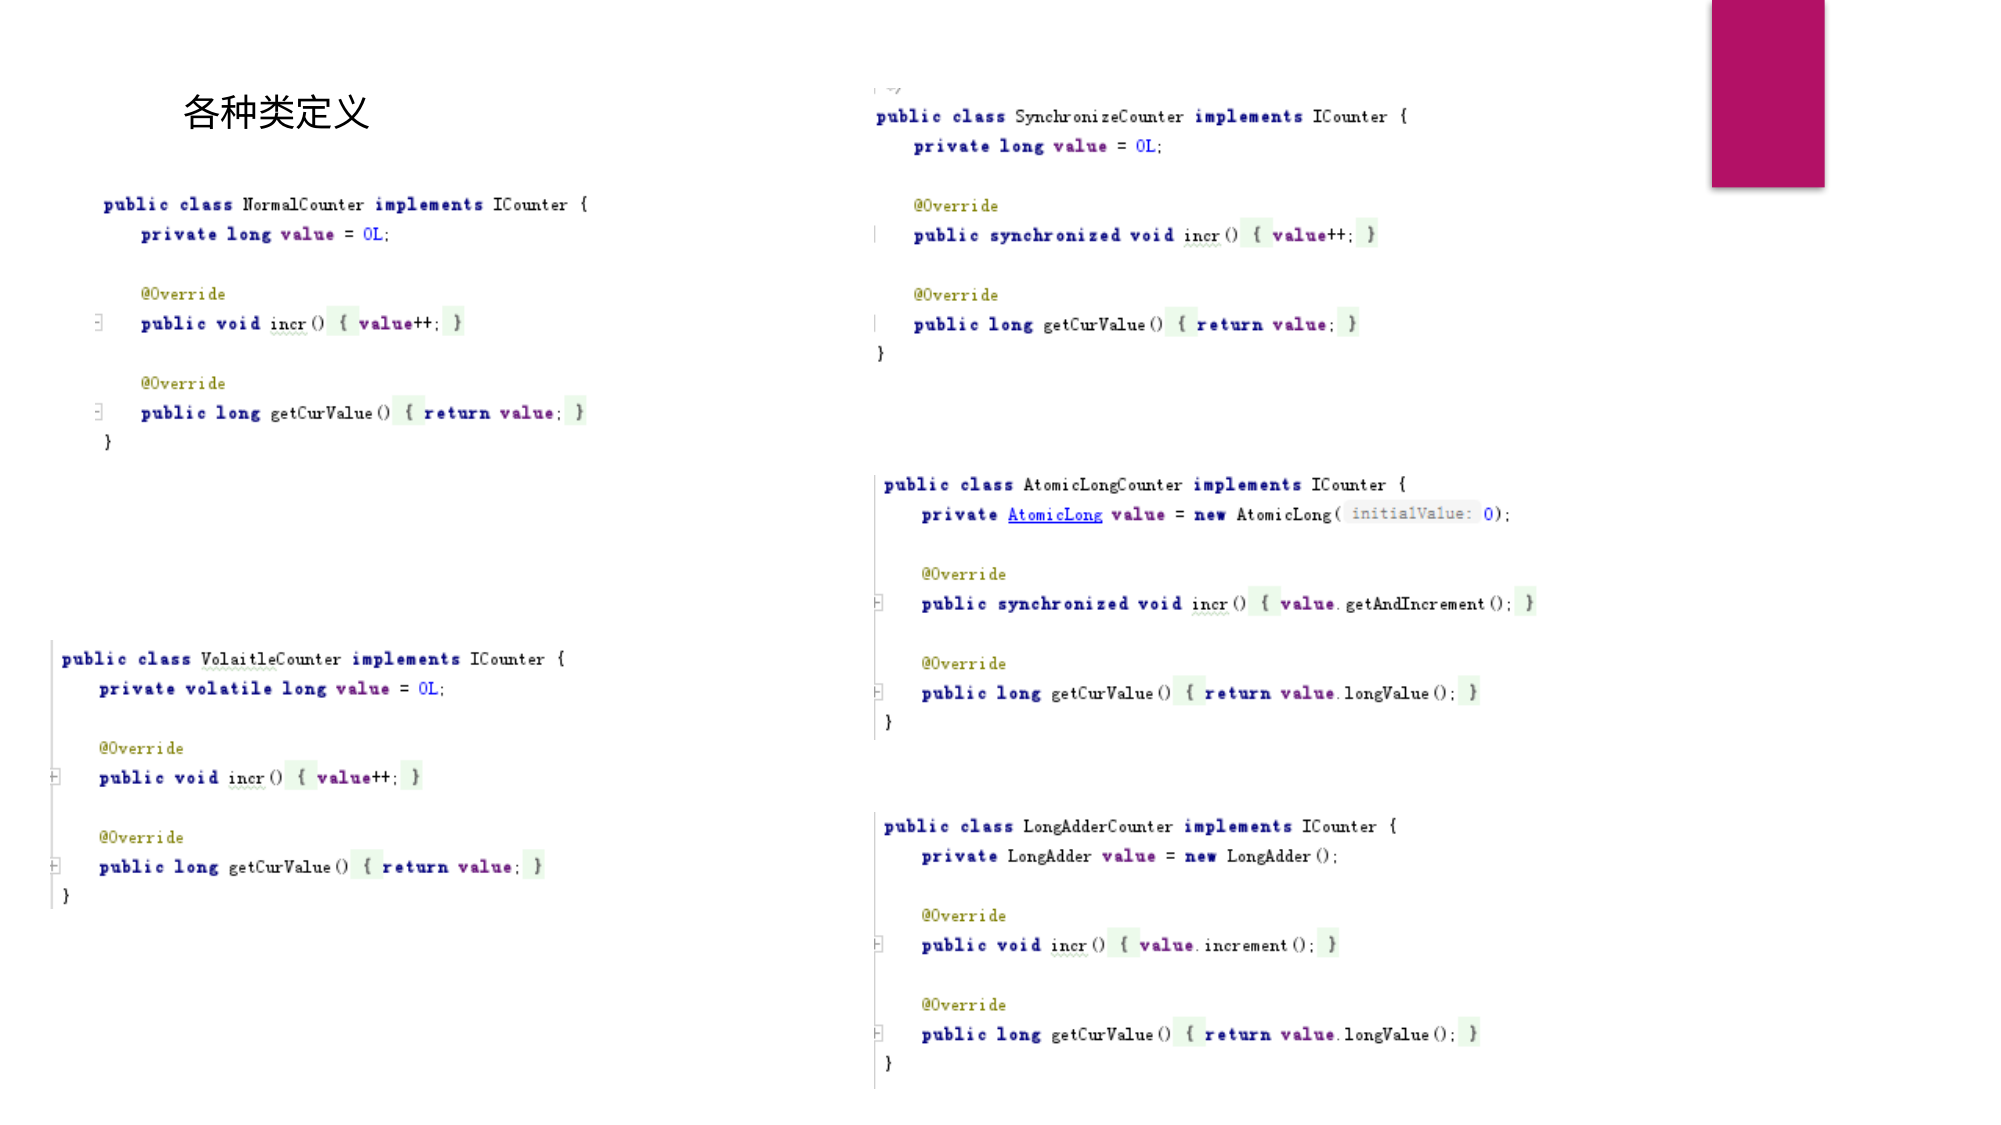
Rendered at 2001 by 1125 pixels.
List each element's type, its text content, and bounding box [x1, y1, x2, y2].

picture [50, 639, 595, 910]
picture [874, 811, 1485, 1089]
picture [95, 187, 679, 452]
picture [874, 475, 1546, 740]
text_box 各种类定义 [168, 81, 386, 142]
picture [874, 87, 1422, 376]
